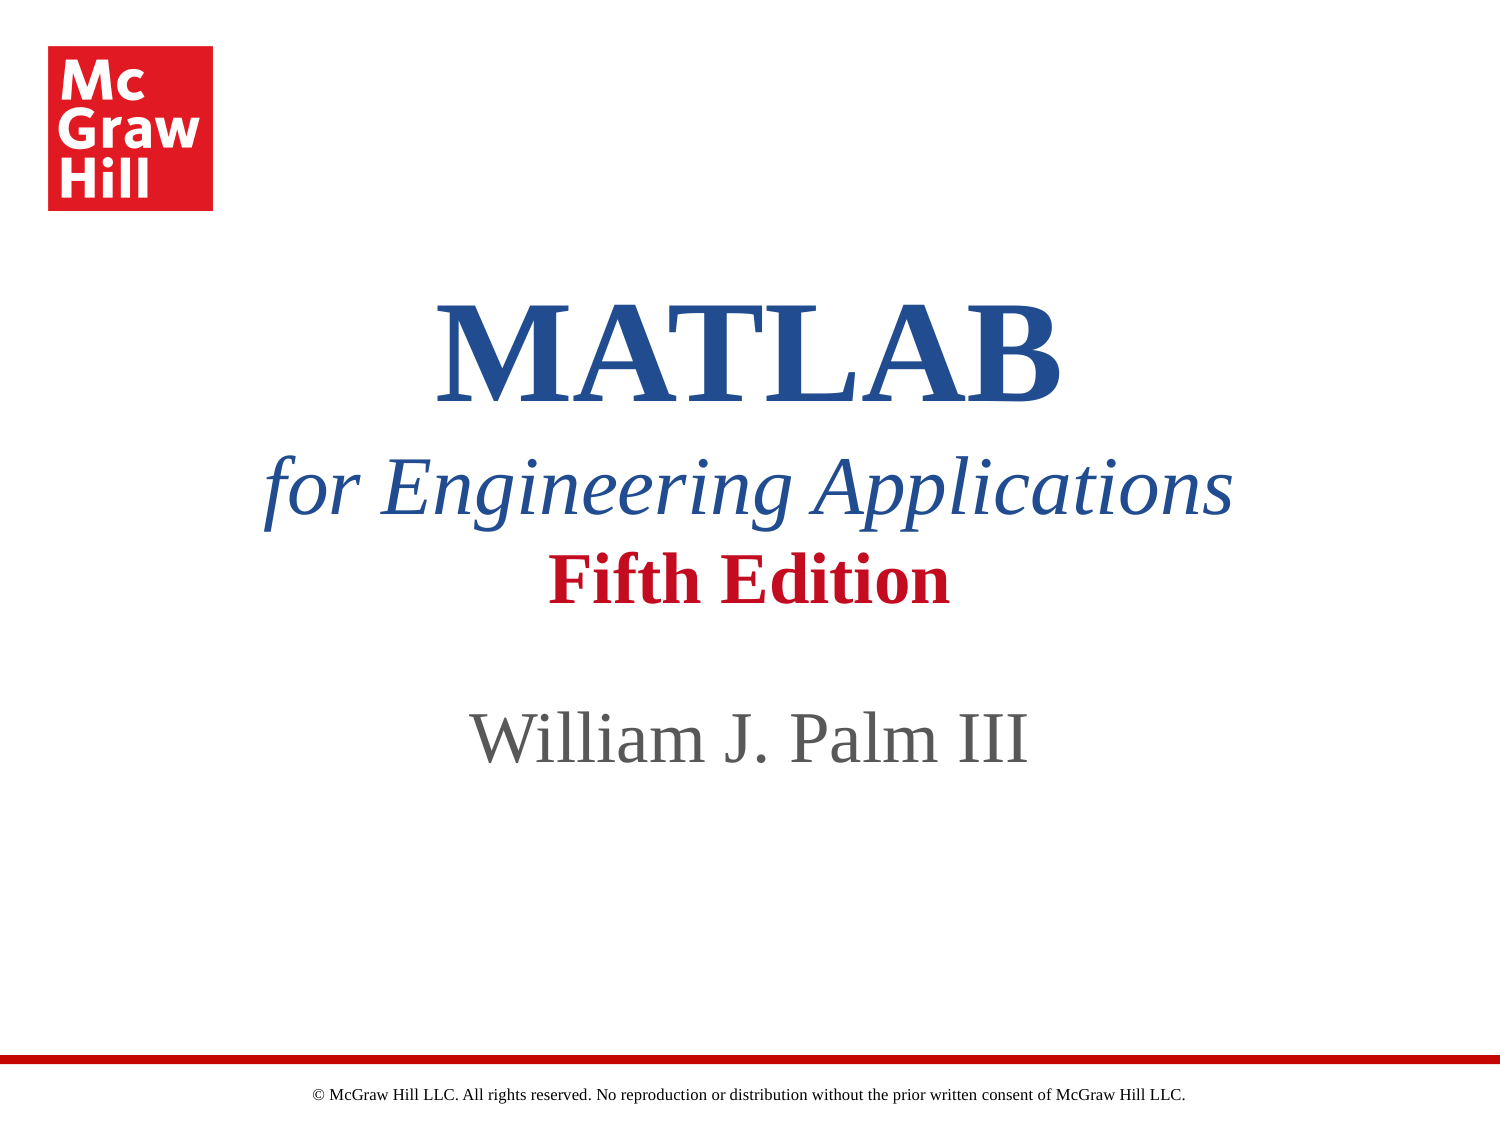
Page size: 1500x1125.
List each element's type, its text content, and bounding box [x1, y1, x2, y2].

title MATLAB for Engineering Applications Fifth Edition [0, 248, 1500, 660]
subtitle William J. Palm III [264, 682, 1236, 855]
text_box © McGraw Hill LLC. All rights reserved. No reproduction or distribution without the prior written consent of McGraw Hill LLC. [0, 1062, 1500, 1125]
picture [48, 46, 213, 211]
